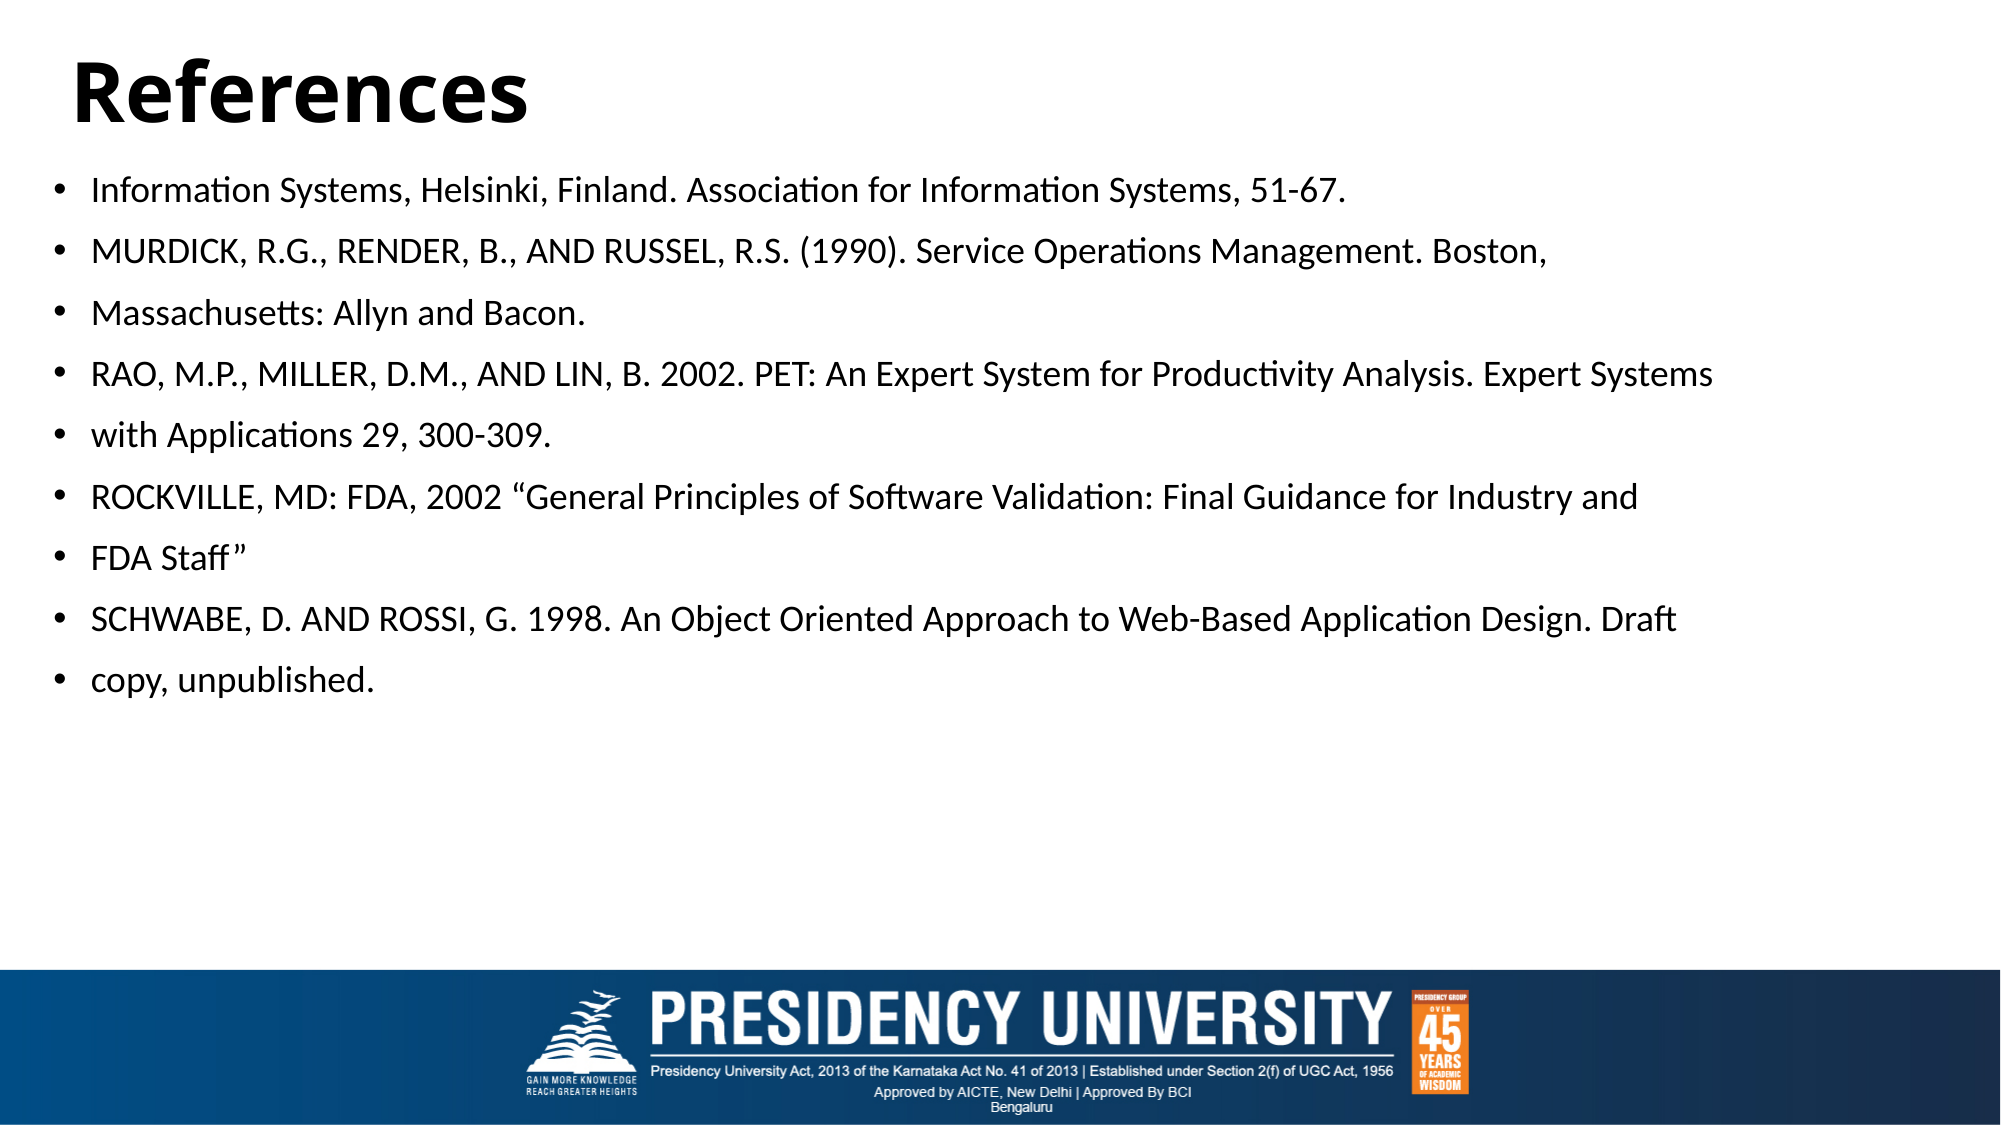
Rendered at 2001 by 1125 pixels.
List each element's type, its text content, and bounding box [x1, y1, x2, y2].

picture [0, 0, 2001, 1125]
list Information Systems, Helsinki, Finland. Association for Information Systems, 51-67. MURDICK, R.G., RENDER, B., AND RUSSEL, R.S. (1990). Service Operations Management. Boston, Massachusetts: Allyn and Bacon. RAO, M.P., MILLER, D.M., AND LIN, B. 2002. PET: An Expert System for Productivity Analysis. Expert Systems with Applications 29, 300-309. ROCKVILLE, MD: FDA, 2002 “General Principles of Software Validation: Final Guidance for Industry and FDA Staff” SCHWABE, D. AND ROSSI, G. 1998. An Object Oriented Approach to Web-Based Application Design. Draft copy, unpublished. [38, 162, 1863, 1014]
title References [55, 0, 1863, 162]
